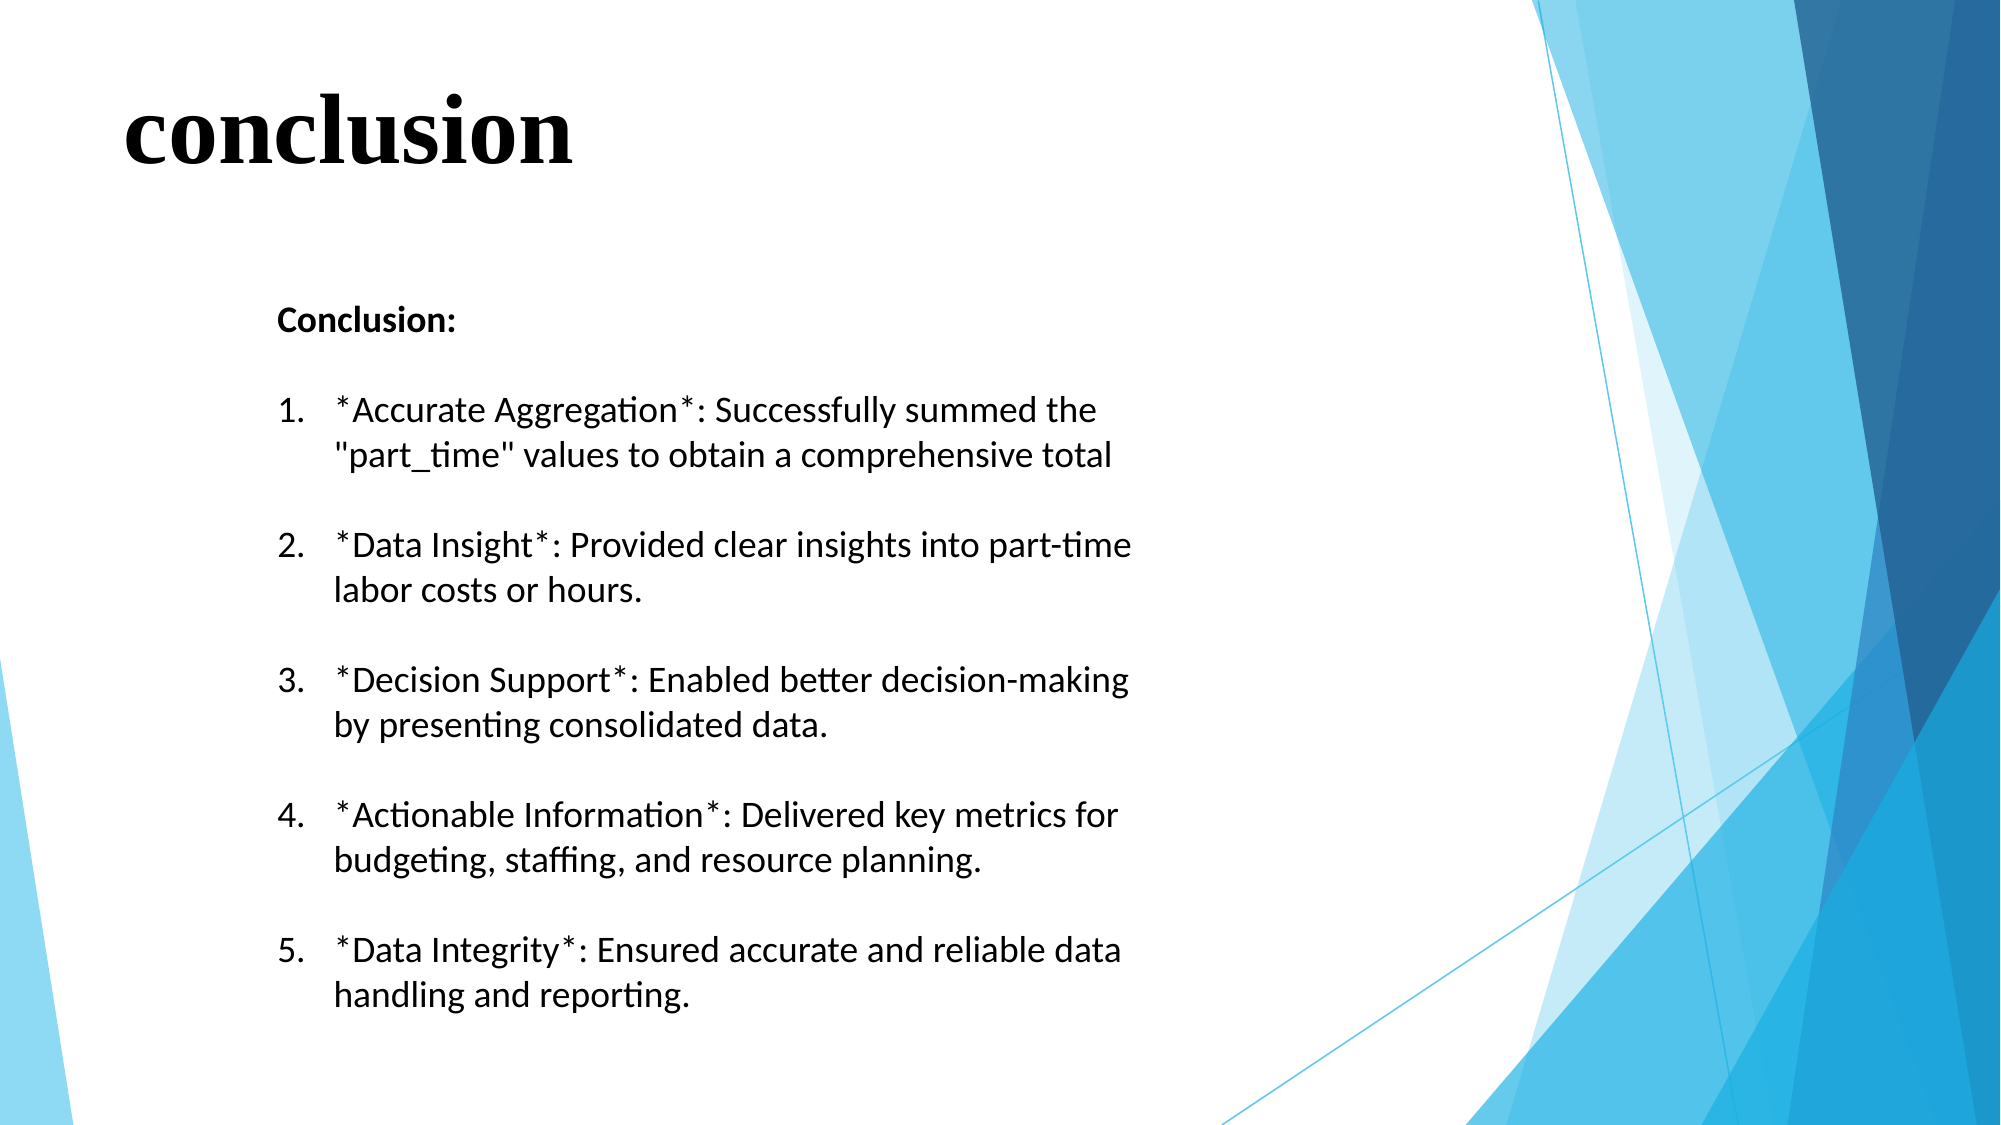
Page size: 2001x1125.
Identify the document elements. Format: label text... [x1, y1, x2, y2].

title conclusion [123, 63, 1877, 188]
text_box Conclusion: *Accurate Aggregation*: Successfully summed the "part_time" values to obtain a comprehensive total *Data Insight*: Provided clear insights into part-time labor costs or hours. *Decision Support*: Enabled better decision-making by presenting consolidated data. *Actionable Information*: Delivered key metrics for budgeting, staffing, and resource planning. *Data Integrity*: Ensured accurate and reliable data handling and reporting. [262, 287, 1188, 1023]
